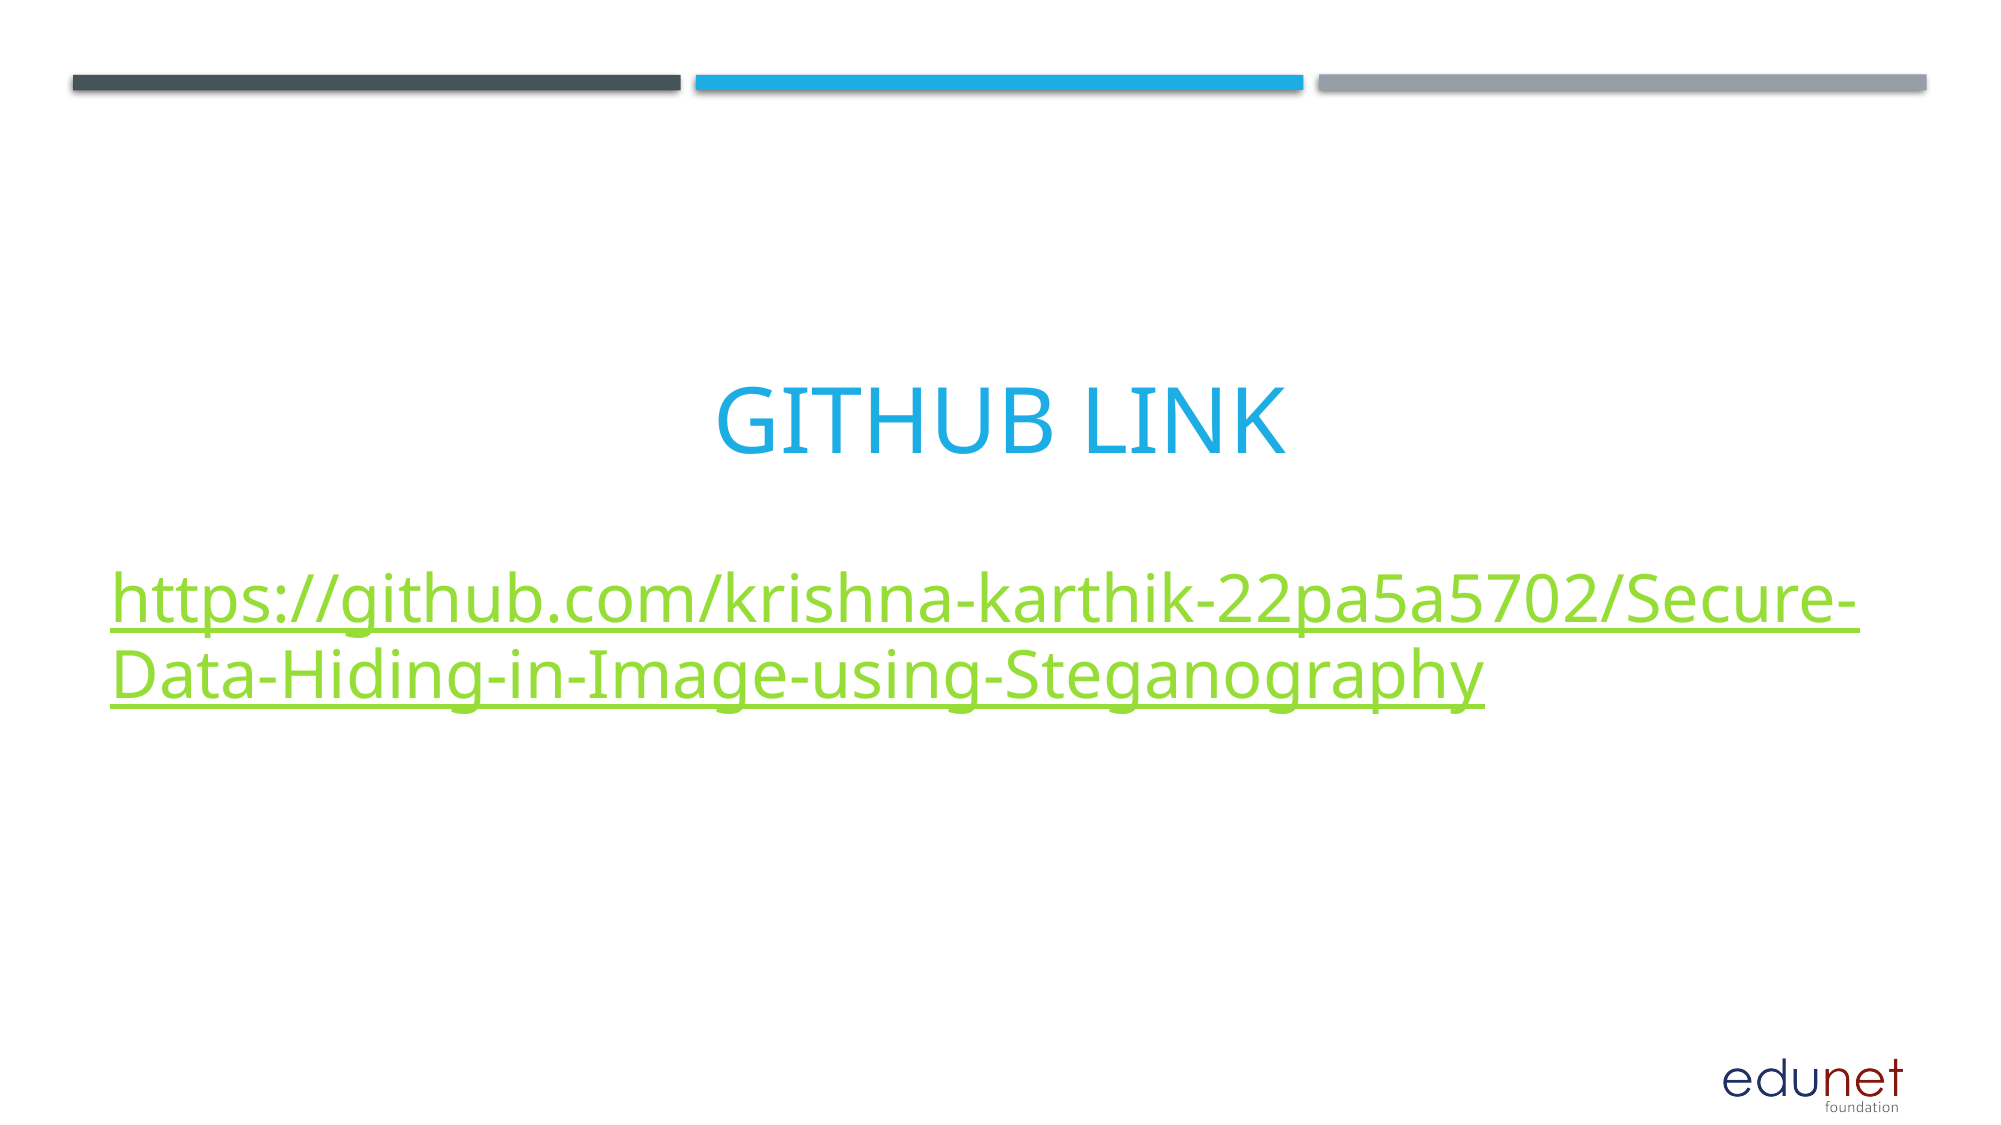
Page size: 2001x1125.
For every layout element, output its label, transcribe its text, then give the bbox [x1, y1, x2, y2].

picture [1719, 1056, 1905, 1116]
list https://github.com/krishna-karthik-22pa5a5702/Secure-Data-Hiding-in-Image-using-Steganography [95, 213, 1905, 981]
